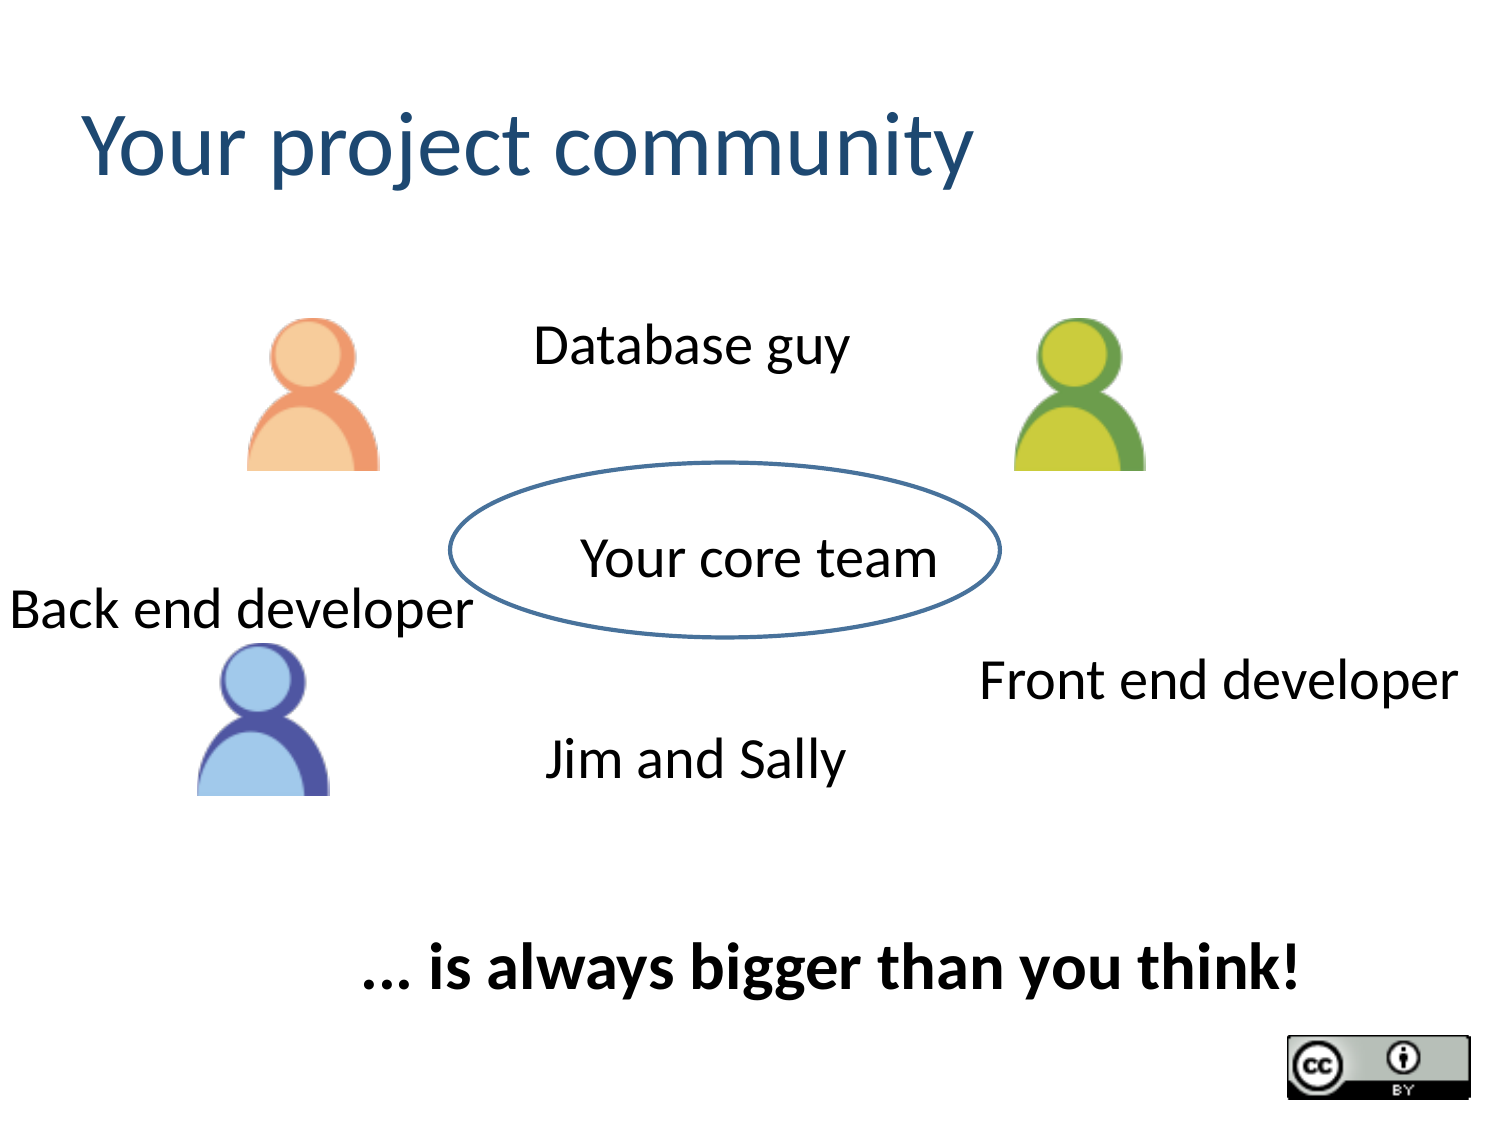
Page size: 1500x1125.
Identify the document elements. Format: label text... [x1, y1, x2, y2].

text_box [450, 462, 1000, 638]
title Your project community [74, 44, 1426, 234]
picture [1287, 1035, 1471, 1101]
picture [197, 643, 330, 797]
picture [1014, 318, 1147, 472]
text_box Your core team [574, 512, 946, 595]
text_box Back end developer [2, 564, 481, 647]
text_box Front end developer [973, 635, 1467, 718]
text_box Jim and Sally [539, 714, 854, 797]
text_box ... is always bigger than you think! [354, 916, 1310, 1010]
text_box Database guy [527, 299, 858, 383]
picture [247, 318, 380, 472]
